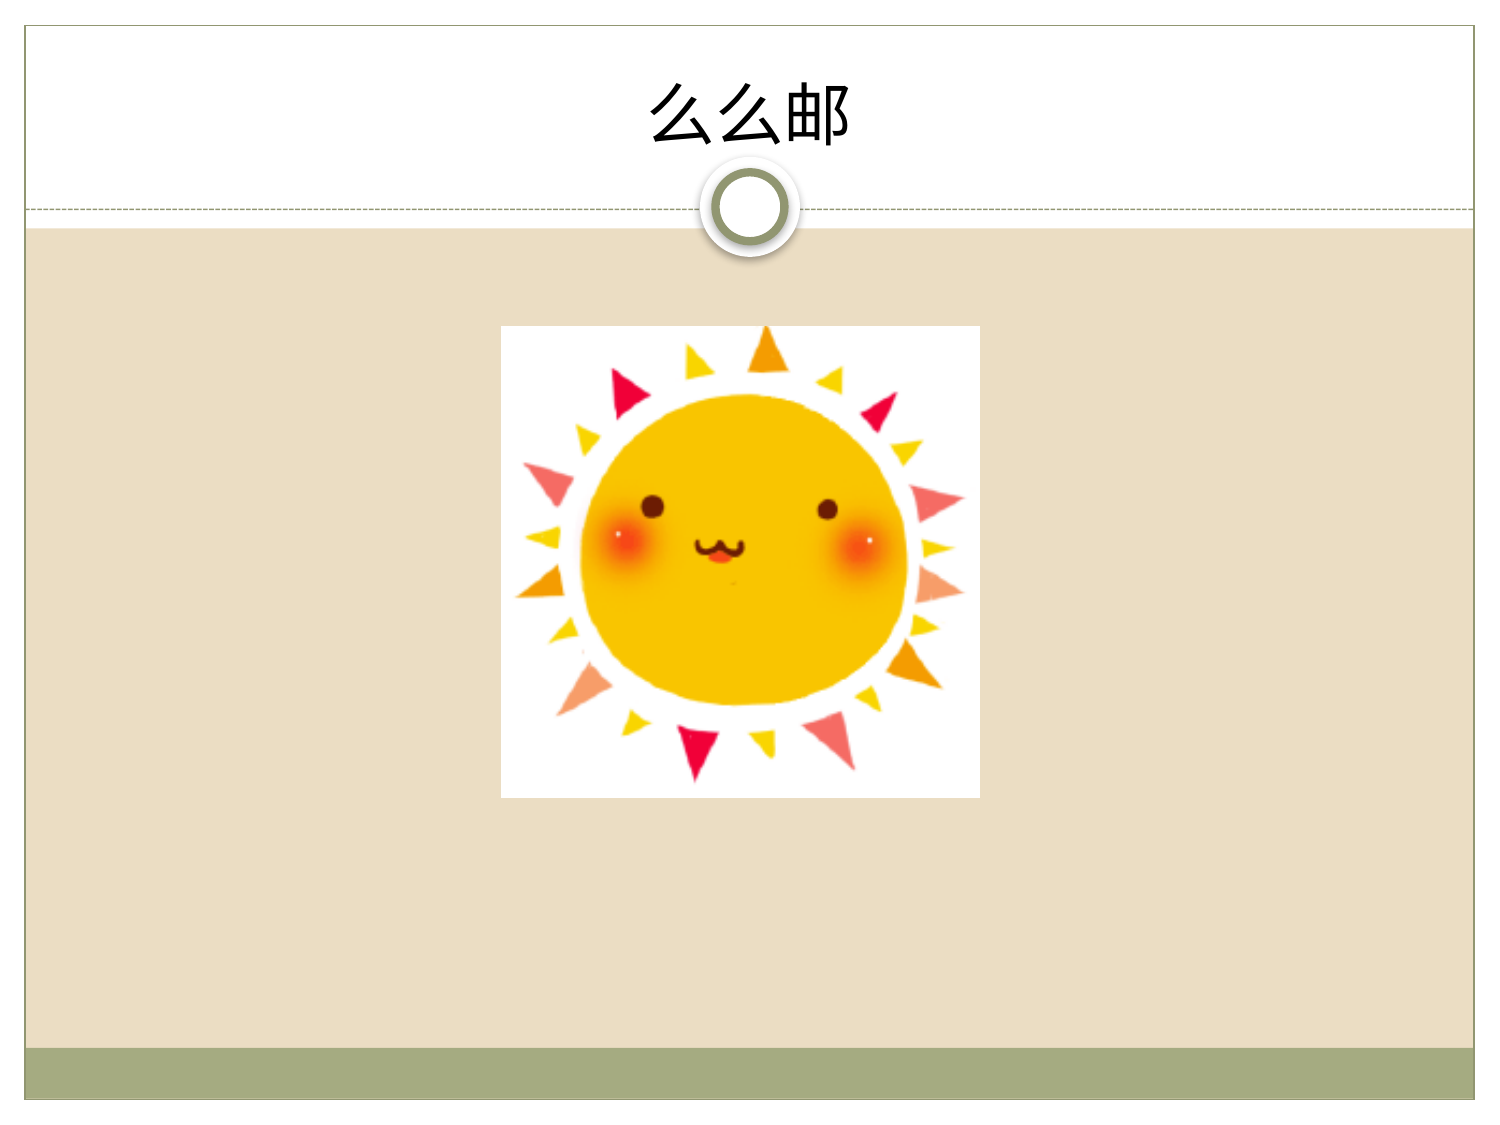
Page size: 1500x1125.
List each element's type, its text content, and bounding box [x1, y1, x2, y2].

title 么么邮 [49, 37, 1450, 162]
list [501, 325, 980, 798]
